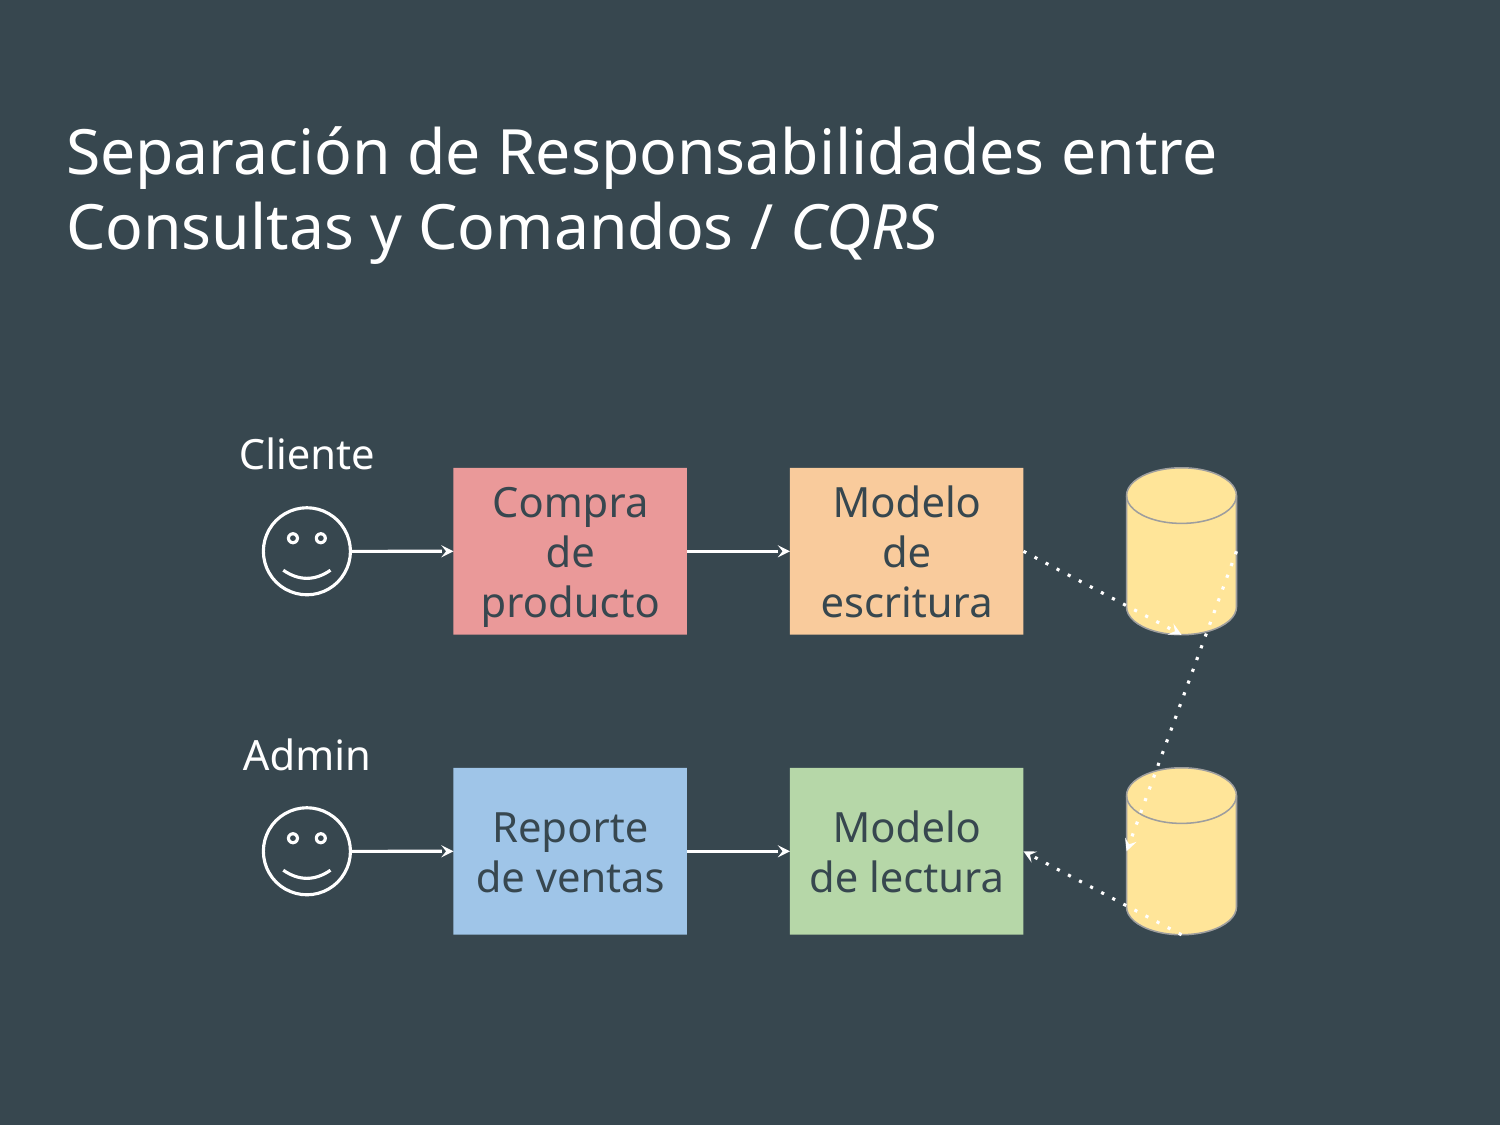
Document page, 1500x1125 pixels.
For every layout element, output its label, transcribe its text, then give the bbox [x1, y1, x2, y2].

text_box [1126, 767, 1237, 935]
text_box Compra de producto [453, 467, 687, 635]
text_box Modelo de lectura [789, 767, 1024, 935]
text_box [263, 507, 351, 595]
text_box [263, 807, 351, 895]
title Separación de Responsabilidades entre Consultas y Comandos / CQRS [51, 97, 1449, 223]
text_box Cliente [190, 396, 424, 493]
text_box Reporte de ventas [453, 767, 687, 935]
text_box Modelo de escritura [789, 467, 1024, 635]
text_box Admin [190, 698, 424, 795]
text_box [1126, 467, 1237, 635]
